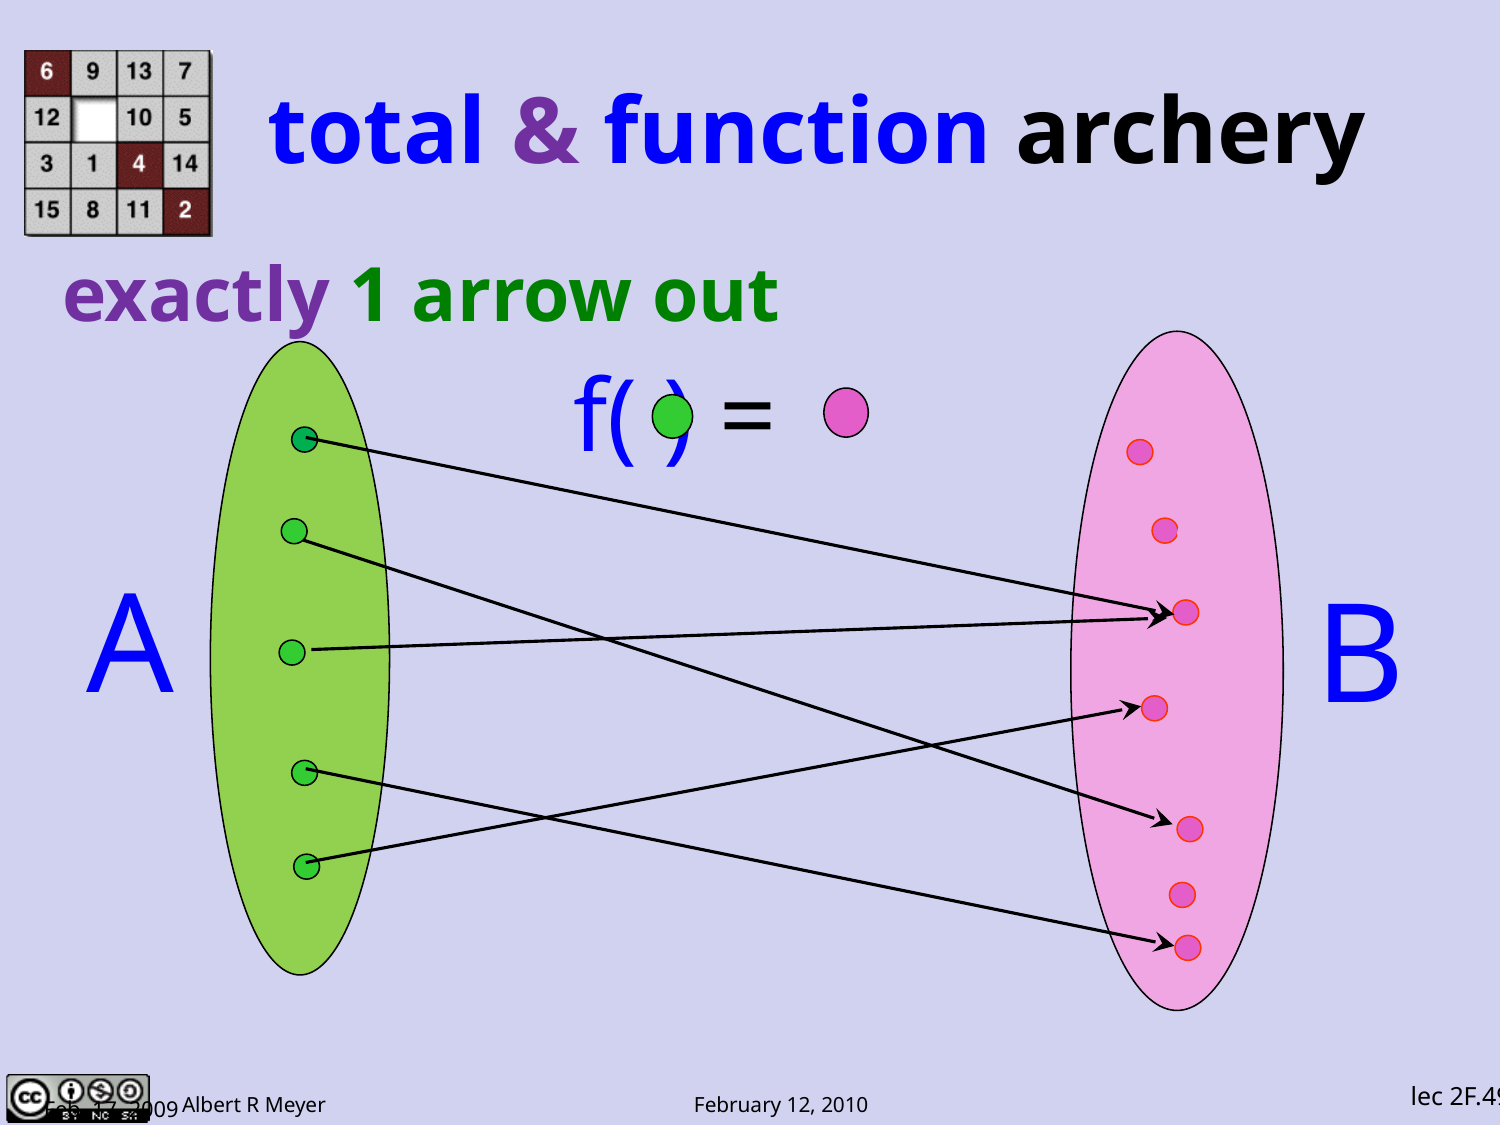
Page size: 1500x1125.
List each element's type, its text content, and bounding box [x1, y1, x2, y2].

text_box Feb. 17, 2009 [29, 1088, 236, 1125]
text_box exactly 1 arrow out [47, 238, 796, 344]
title total & function archery [246, 37, 1388, 218]
picture [6, 1074, 150, 1123]
picture [24, 50, 213, 237]
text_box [71, 330, 1420, 1011]
